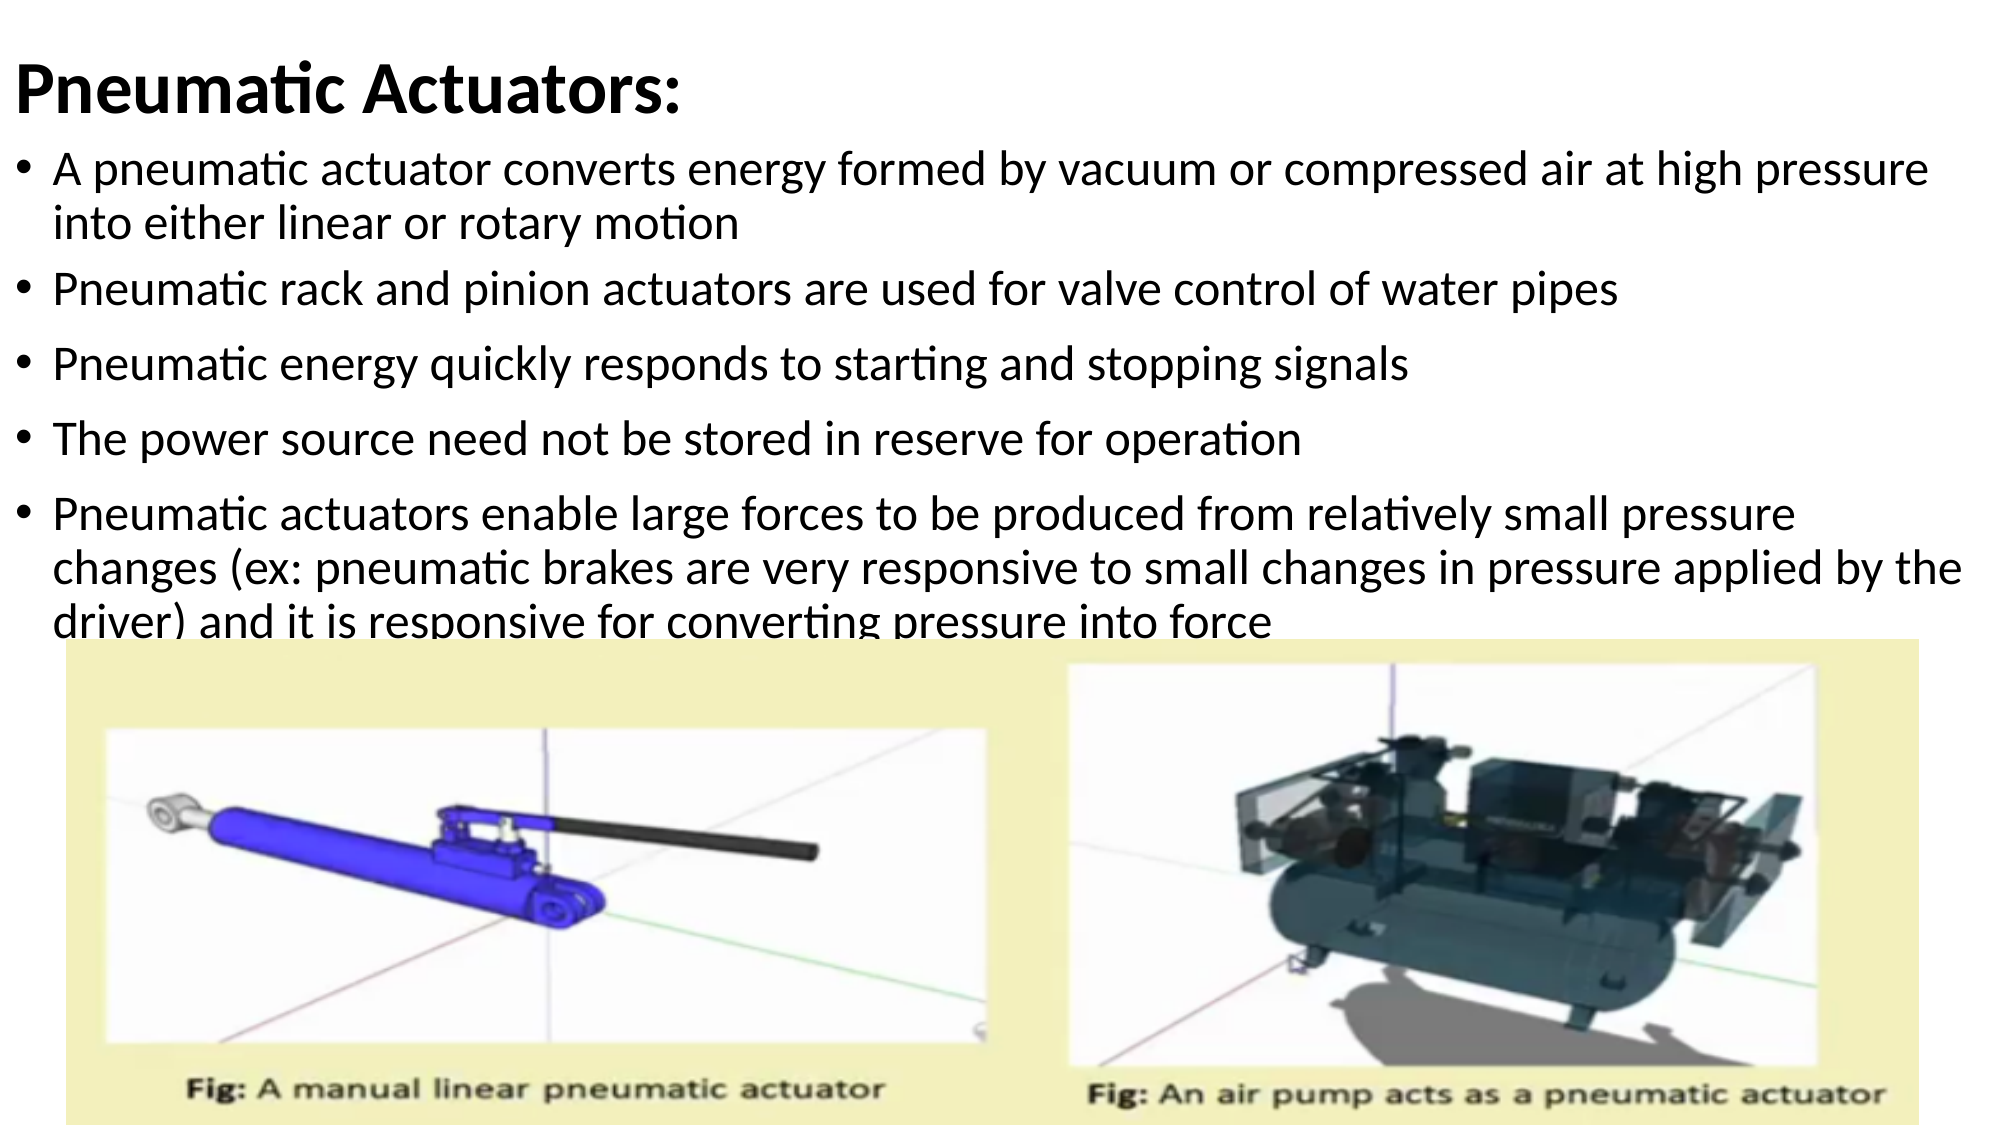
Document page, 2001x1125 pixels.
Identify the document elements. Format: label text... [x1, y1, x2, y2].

list Pneumatic Actuators: A pneumatic actuator converts energy formed by vacuum or compressed air at high pressure into either linear or rotary motion Pneumatic rack and pinion actuators are used for valve control of water pipes Pneumatic energy quickly responds to starting and stopping signals The power source need not be stored in reserve for operation Pneumatic actuators enable large forces to be produced from relatively small pressure changes (ex: pneumatic brakes are very responsive to small changes in pressure applied by the driver) and it is responsive for converting pressure into force [0, 41, 1985, 1096]
picture [66, 639, 1919, 1125]
